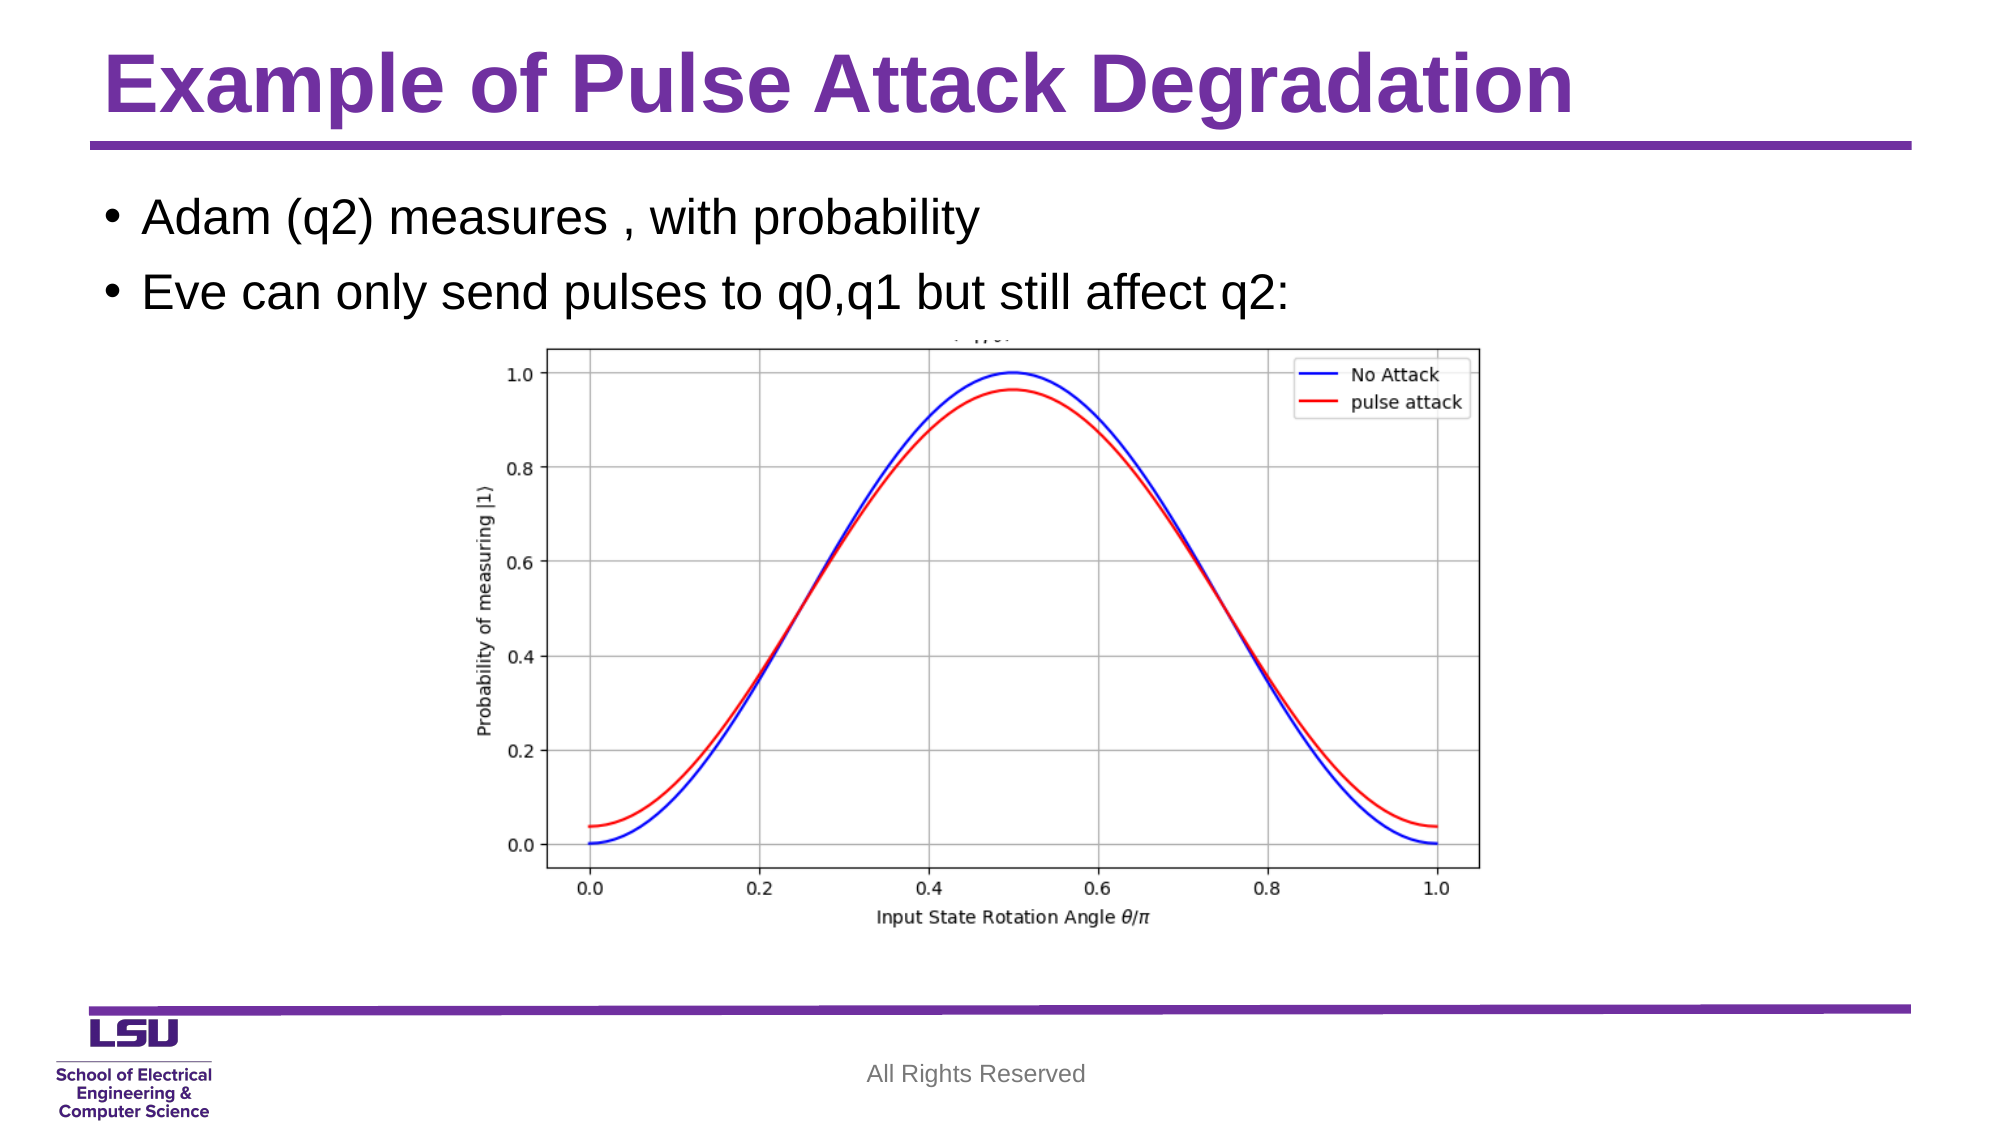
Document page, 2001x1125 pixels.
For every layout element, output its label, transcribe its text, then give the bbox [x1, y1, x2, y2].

title Example of Pulse Attack Degradation [89, 22, 1911, 150]
picture [461, 340, 1492, 942]
footer All Rights Reserved [639, 1042, 1315, 1103]
picture [45, 1008, 222, 1125]
